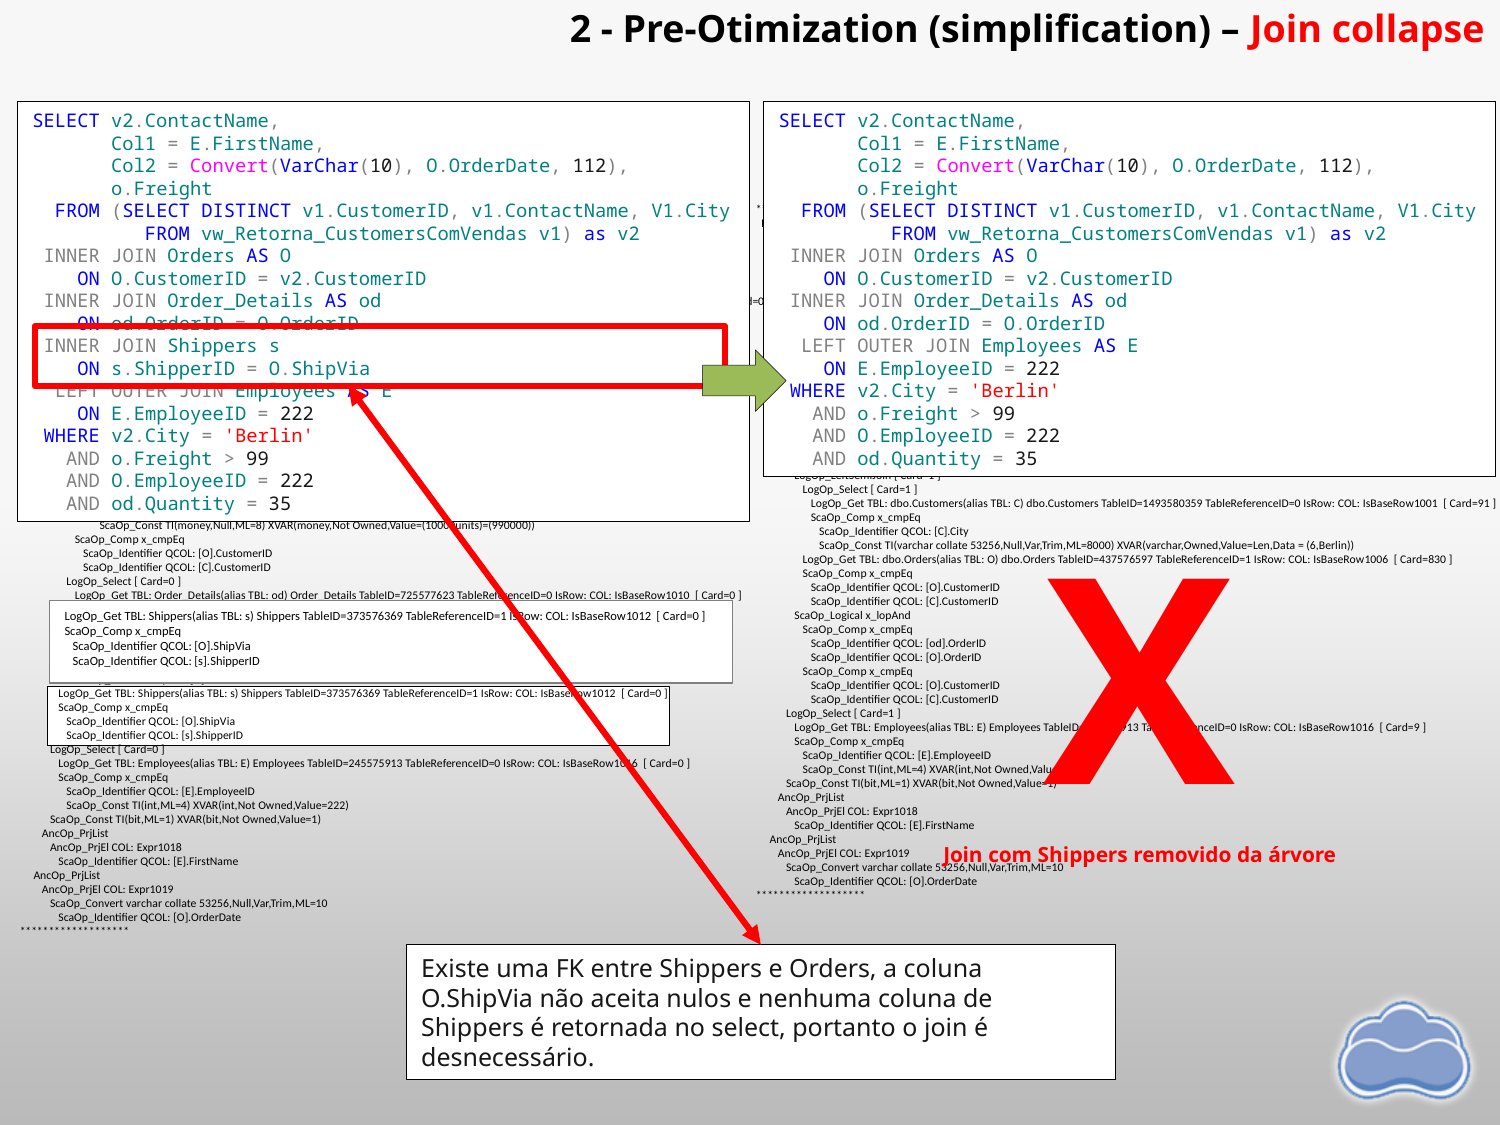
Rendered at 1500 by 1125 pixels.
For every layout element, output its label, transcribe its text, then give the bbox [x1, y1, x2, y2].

text_box [33, 324, 727, 388]
text_box LogOp_Get TBL: Shippers(alias TBL: s) Shippers TableID=373576369 TableReferenceID=1 IsRow: COL: IsBaseRow1012 [ Card=0 ] ScaOp_Comp x_cmpEq ScaOp_Identifier QCOL: [O].ShipVia ScaOp_Identifier QCOL: [s].ShipperID [49, 600, 342, 683]
text_box *** Join-collapsed Tree: *** LogOp_Project [ Card=1 ] LogOp_Project [ Card=1 ] LogOp_LeftOuterJoin [ Card=1 ] LogOp_NAryJoin [ Card=1 ] LogOp_Select [ Card=71 ] LogOp_Get TBL: Order_Details(alias TBL: od) Order_Details TableID=725577623 TableReferenceID=0 IsRow: COL: IsBaseRow1010 [ Card=2155 ] ScaOp_Comp x_cmpEq ScaOp_Identifier QCOL: [od].Quantity ScaOp_Const TI(smallint,ML=2) XVAR(smallint,Not Owned,Value=35) LogOp_Select [ Card=1 ] LogOp_Get TBL: Orders(alias TBL: O) Orders TableID=437576597 TableReferenceID=2 IsRow: COL: IsBaseRow1008 [ Card=830 ] ScaOp_Logical x_lopAnd ScaOp_Comp x_cmpEq ScaOp_Identifier QCOL: [O].EmployeeID ScaOp_Const TI(int,ML=4) XVAR(int,Not Owned,Value=222) ScaOp_Comp x_cmpGt ScaOp_Identifier QCOL: [O].Freight ScaOp_Const TI(money,Null,ML=8) XVAR(money,Not Owned,Value=(10000units)=(990000)) LogOp_LeftSemiJoin [ Card=1 ] LogOp_Select [ Card=1 ] LogOp_Get TBL: dbo.Customers(alias TBL: C) dbo.Customers TableID=1493580359 TableReferenceID=0 IsRow: COL: IsBaseRow1001 [ Card=91 ] ScaOp_Comp x_cmpEq ScaOp_Identifier QCOL: [C].City ScaOp_Const TI(varchar collate 53256,Null,Var,Trim,ML=8000) XVAR(varchar,Owned,Value=Len,Data = (6,Berlin)) LogOp_Get TBL: dbo.Orders(alias TBL: O) dbo.Orders TableID=437576597 TableReferenceID=1 IsRow: COL: IsBaseRow1006 [ Card=830 ] ScaOp_Comp x_cmpEq ScaOp_Identifier QCOL: [O].CustomerID ScaOp_Identifier QCOL: [C].CustomerID ScaOp_Logical x_lopAnd ScaOp_Comp x_cmpEq ScaOp_Identifier QCOL: [od].OrderID ScaOp_Identifier QCOL: [O].OrderID ScaOp_Comp x_cmpEq ScaOp_Identifier QCOL: [O].CustomerID ScaOp_Identifier QCOL: [C].CustomerID LogOp_Select [ Card=1 ] LogOp_Get TBL: Employees(alias TBL: E) Employees TableID=245575913 TableReferenceID=0 IsRow: COL: IsBaseRow1016 [ Card=9 ] ScaOp_Comp x_cmpEq ScaOp_Identifier QCOL: [E].EmployeeID ScaOp_Const TI(int,ML=4) XVAR(int,Not Owned,Value=222) ScaOp_Const TI(bit,ML=1) XVAR(bit,Not Owned,Value=1) AncOp_PrjList AncOp_PrjEl COL: Expr1018 ScaOp_Identifier QCOL: [E].FirstName AncOp_PrjList AncOp_PrjEl COL: Expr1019 ScaOp_Convert varchar collate 53256,Null,Var,Trim,ML=10 ScaOp_Identifier QCOL: [O].OrderDate ******************* [786, 194, 1500, 910]
text_box SELECT v2.ContactName, Col1 = E.FirstName, Col2 = Convert(VarChar(10), O.OrderDate, 112), o.Freight FROM (SELECT DISTINCT v1.CustomerID, v1.ContactName, V1.City FROM vw_Retorna_CustomersComVendas v1) as v2 INNER JOIN Orders AS O ON O.CustomerID = v2.CustomerID INNER JOIN Order_Details AS od ON od.OrderID = O.OrderID LEFT OUTER JOIN Employees AS E ON E.EmployeeID = 222 WHERE v2.City = 'Berlin' AND o.Freight > 99 AND O.EmployeeID = 222 AND od.Quantity = 35 [763, 101, 1496, 477]
text_box *** Simplified Tree: *** LogOp_Project [ Card=0 ] LogOp_Project [ Card=0 ] LogOp_LeftOuterJoin [ Card=0 ] LogOp_Join [ Card=0 ] LogOp_Join [ Card=0 ] LogOp_Join [ Card=0 ] LogOp_LeftSemiJoin [ Card=0 ] LogOp_Select [ Card=0 ] LogOp_Get TBL: dbo.Customers(alias TBL: C) dbo.Customers TableID=1493580359 TableReferenceID=0 IsRow: COL: IsBaseRow1001 [ Card=0 ] ScaOp_Comp x_cmpEq ScaOp_Identifier QCOL: [C].City ScaOp_Const TI(varchar collate 53256,Null,Var,Trim,ML=8000) XVAR(varchar,Owned,Value=Len,Data = (6,Berlin)) LogOp_Get TBL: dbo.Orders(alias TBL: O) dbo.Orders TableID=437576597 TableReferenceID=1 IsRow: COL: IsBaseRow1006 [ Card=0 ] ScaOp_Comp x_cmpEq ScaOp_Identifier QCOL: [O].CustomerID ScaOp_Identifier QCOL: [C].CustomerID LogOp_Select [ Card=0 ] LogOp_Get TBL: Orders(alias TBL: O) Orders TableID=437576597 TableReferenceID=2 IsRow: COL: IsBaseRow1008 [ Card=0 ] ScaOp_Logical x_lopAnd ScaOp_Comp x_cmpEq ScaOp_Identifier QCOL: [O].EmployeeID ScaOp_Const TI(int,ML=4) XVAR(int,Not Owned,Value=222) ScaOp_Comp x_cmpGt ScaOp_Identifier QCOL: [O].Freight ScaOp_Const TI(money,Null,ML=8) XVAR(money,Not Owned,Value=(10000units)=(990000)) ScaOp_Comp x_cmpEq ScaOp_Identifier QCOL: [O].CustomerID ScaOp_Identifier QCOL: [C].CustomerID LogOp_Select [ Card=0 ] LogOp_Get TBL: Order_Details(alias TBL: od) Order_Details TableID=725577623 TableReferenceID=0 IsRow: COL: IsBaseRow1010 [ Card=0 ] ScaOp_Comp x_cmpEq ScaOp_Identifier QCOL: [od].Quantity ScaOp_Const TI(smallint,ML=2) XVAR(smallint,Not Owned,Value=35) ScaOp_Comp x_cmpEq ScaOp_Identifier QCOL: [od].OrderID ScaOp_Identifier QCOL: [O].OrderID LogOp_Get TBL: Shippers(alias TBL: s) Shippers TableID=373576369 TableReferenceID=1 IsRow: COL: IsBaseRow1012 [ Card=0 ] ScaOp_Comp x_cmpEq ScaOp_Identifier QCOL: [O].ShipVia ScaOp_Identifier QCOL: [s].ShipperID LogOp_Select [ Card=0 ] LogOp_Get TBL: Employees(alias TBL: E) Employees TableID=245575913 TableReferenceID=0 IsRow: COL: IsBaseRow1016 [ Card=0 ] ScaOp_Comp x_cmpEq ScaOp_Identifier QCOL: [E].EmployeeID ScaOp_Const TI(int,ML=4) XVAR(int,Not Owned,Value=222) ScaOp_Const TI(bit,ML=1) XVAR(bit,Not Owned,Value=1) AncOp_PrjList AncOp_PrjEl COL: Expr1018 ScaOp_Identifier QCOL: [E].FirstName AncOp_PrjList AncOp_PrjEl COL: Expr1019 ScaOp_Convert varchar collate 53256,Null,Var,Trim,ML=10 ScaOp_Identifier QCOL: [O].OrderDate ******************* [5, 160, 342, 946]
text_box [348, 385, 761, 945]
text_box [700, 347, 789, 405]
text_box Existe uma FK entre Shippers e Orders, a coluna O.ShipVia não aceita nulos e nenhuma coluna de Shippers é retornada no select, portanto o join é desnecessário. [406, 944, 1116, 1080]
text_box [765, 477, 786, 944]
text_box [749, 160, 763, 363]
title 2 - Pre-Otimization (simplification) – Join collapse [23, 0, 1500, 55]
picture [0, 0, 1500, 1125]
text_box X Join com Shippers removido da árvore [915, 489, 1365, 875]
text_box SELECT v2.ContactName, Col1 = E.FirstName, Col2 = Convert(VarChar(10), O.OrderDate, 112), o.Freight FROM (SELECT DISTINCT v1.CustomerID, v1.ContactName, V1.City FROM vw_Retorna_CustomersComVendas v1) as v2 INNER JOIN Orders AS O ON O.CustomerID = v2.CustomerID INNER JOIN Order_Details AS od ON od.OrderID = O.OrderID INNER JOIN Shippers s ON s.ShipperID = O.ShipVia LEFT OUTER JOIN Employees AS E ON E.EmployeeID = 222 WHERE v2.City = 'Berlin' AND o.Freight > 99 AND O.EmployeeID = 222 AND od.Quantity = 35 [17, 101, 749, 522]
